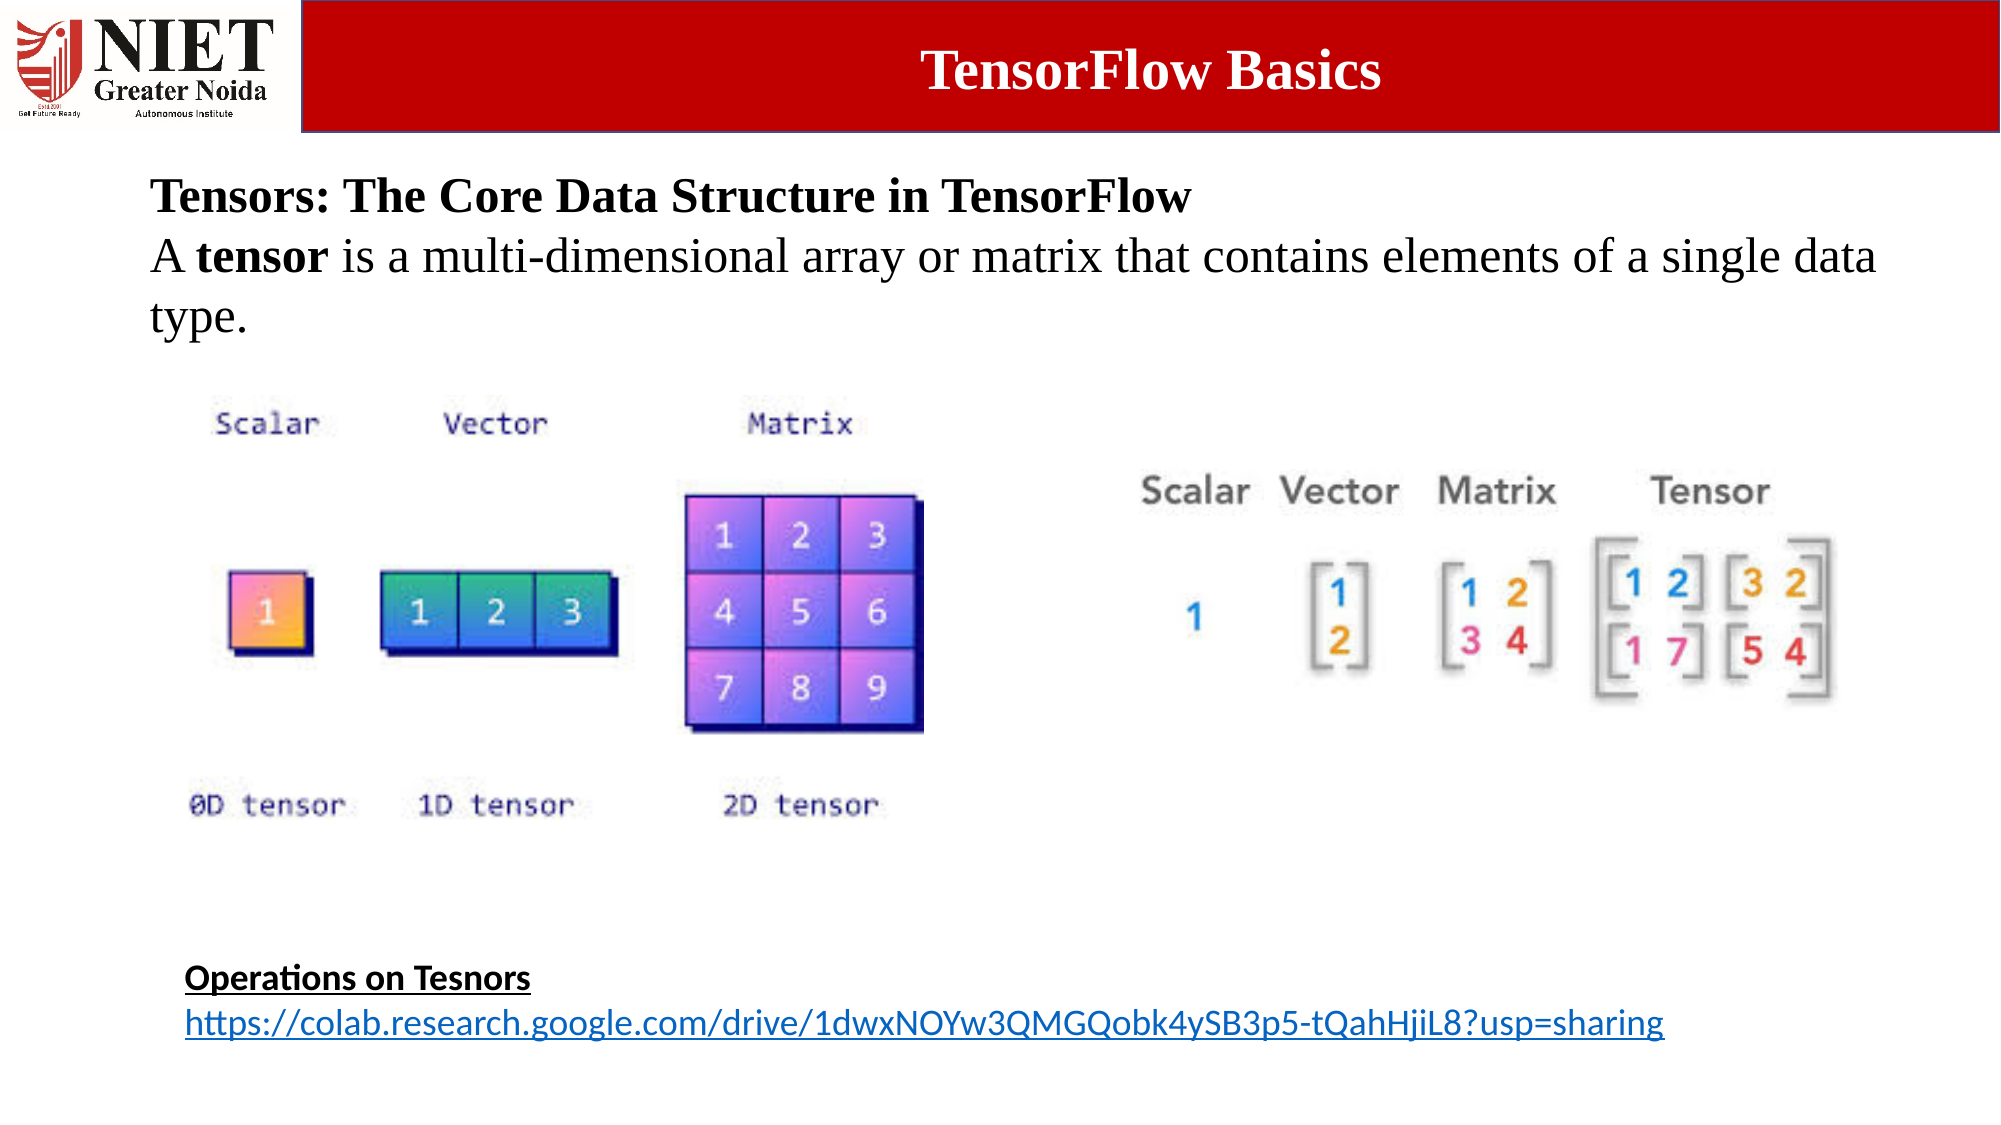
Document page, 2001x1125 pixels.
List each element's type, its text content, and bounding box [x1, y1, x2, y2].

text_box Tensors: The Core Data Structure in TensorFlow A tensor is a multi-dimensional array or matrix that contains elements of a single data type. [134, 155, 1916, 441]
text_box TensorFlow Basics [301, 0, 2000, 133]
text_box Operations on Tesnors https://colab.research.google.com/drive/1dwxNOYw3QMGQobk4ySB3p5-tQahHjiL8?usp=sharing [169, 945, 1859, 1095]
picture [169, 395, 924, 865]
picture [0, 6, 290, 131]
picture [1109, 454, 1842, 712]
